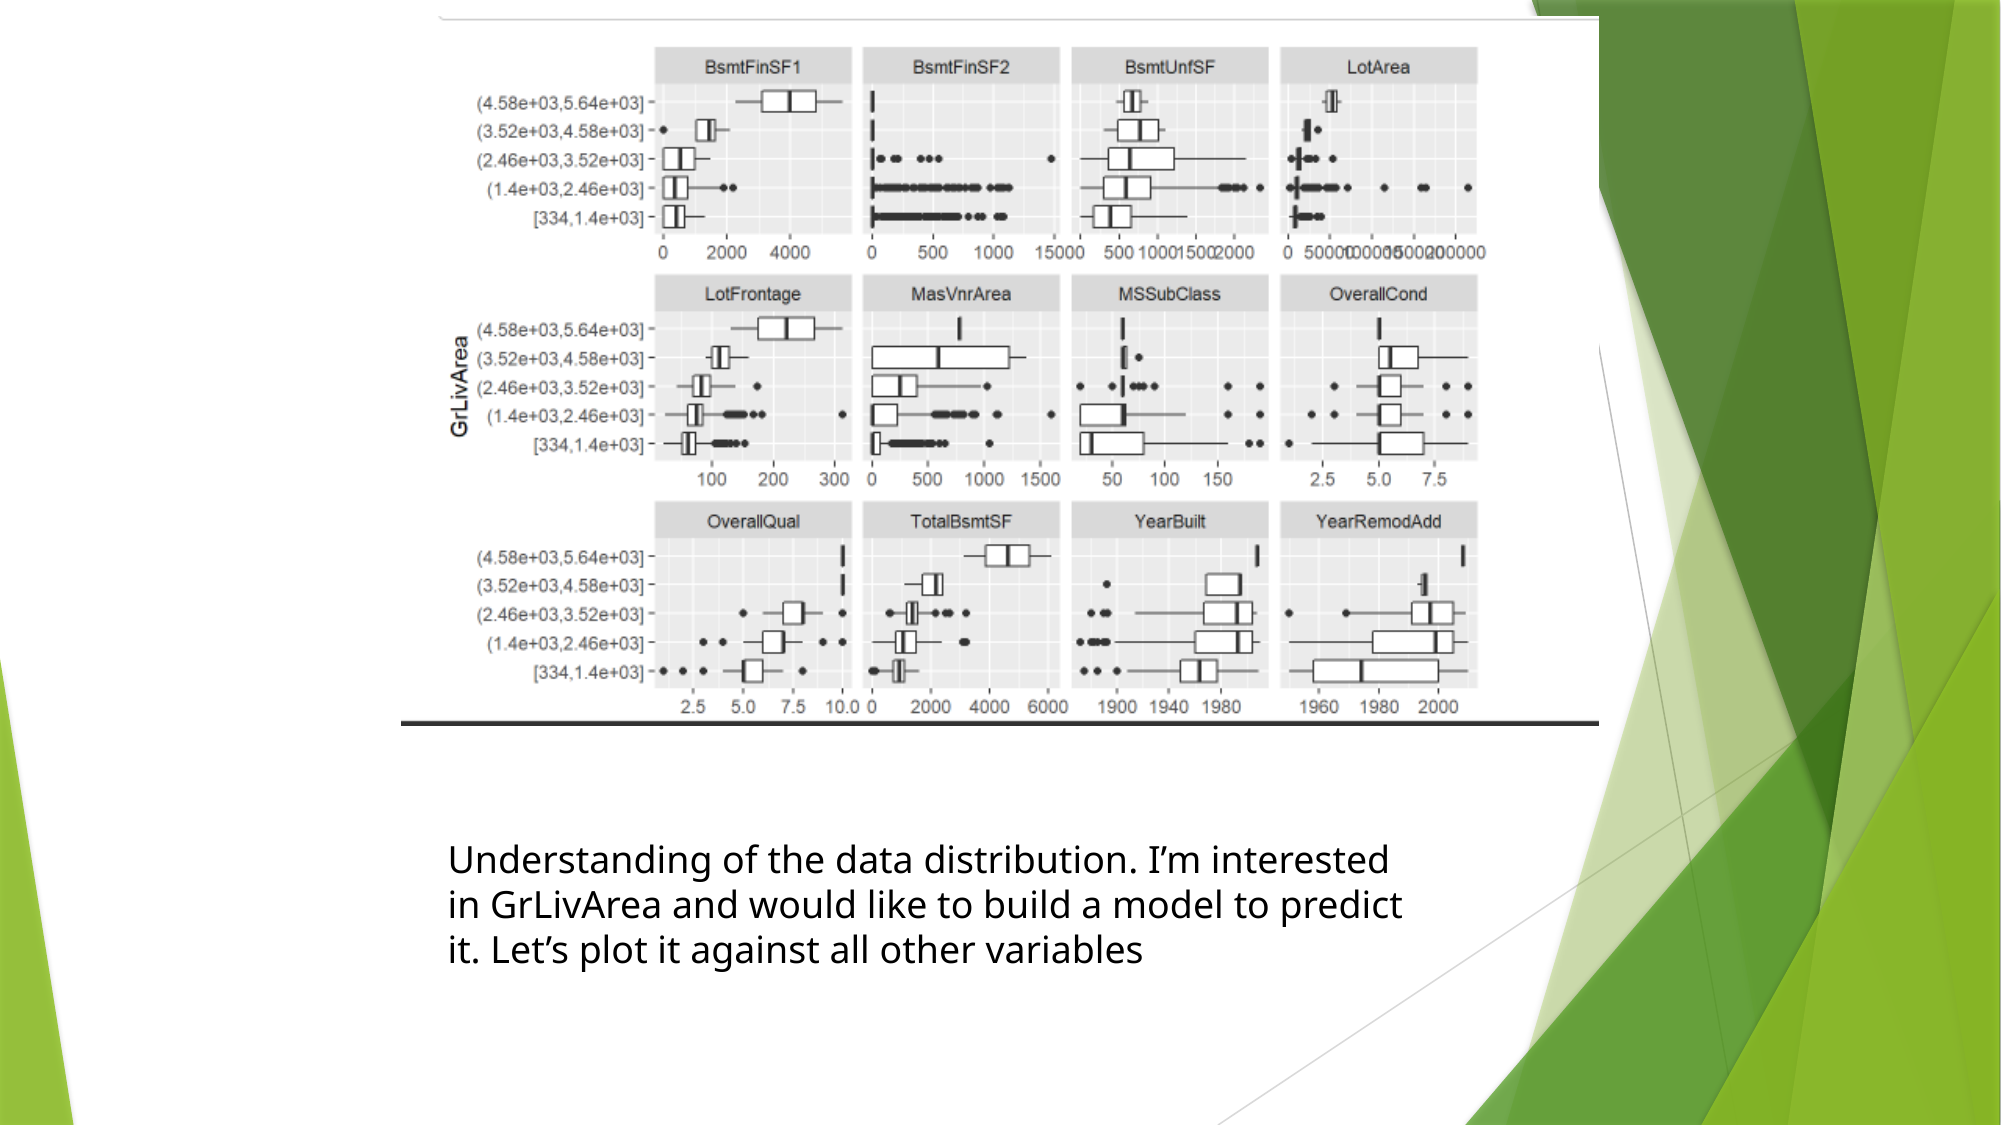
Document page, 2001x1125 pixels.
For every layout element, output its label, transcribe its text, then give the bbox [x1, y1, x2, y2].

text_box [534, 212, 1631, 842]
picture [401, 15, 1599, 727]
text_box Understanding of the data distribution. I’m interested in GrLivArea and would like to build a model to predict it. Let’s plot it against all other variables [432, 828, 1433, 979]
text_box [1433, 843, 1696, 904]
